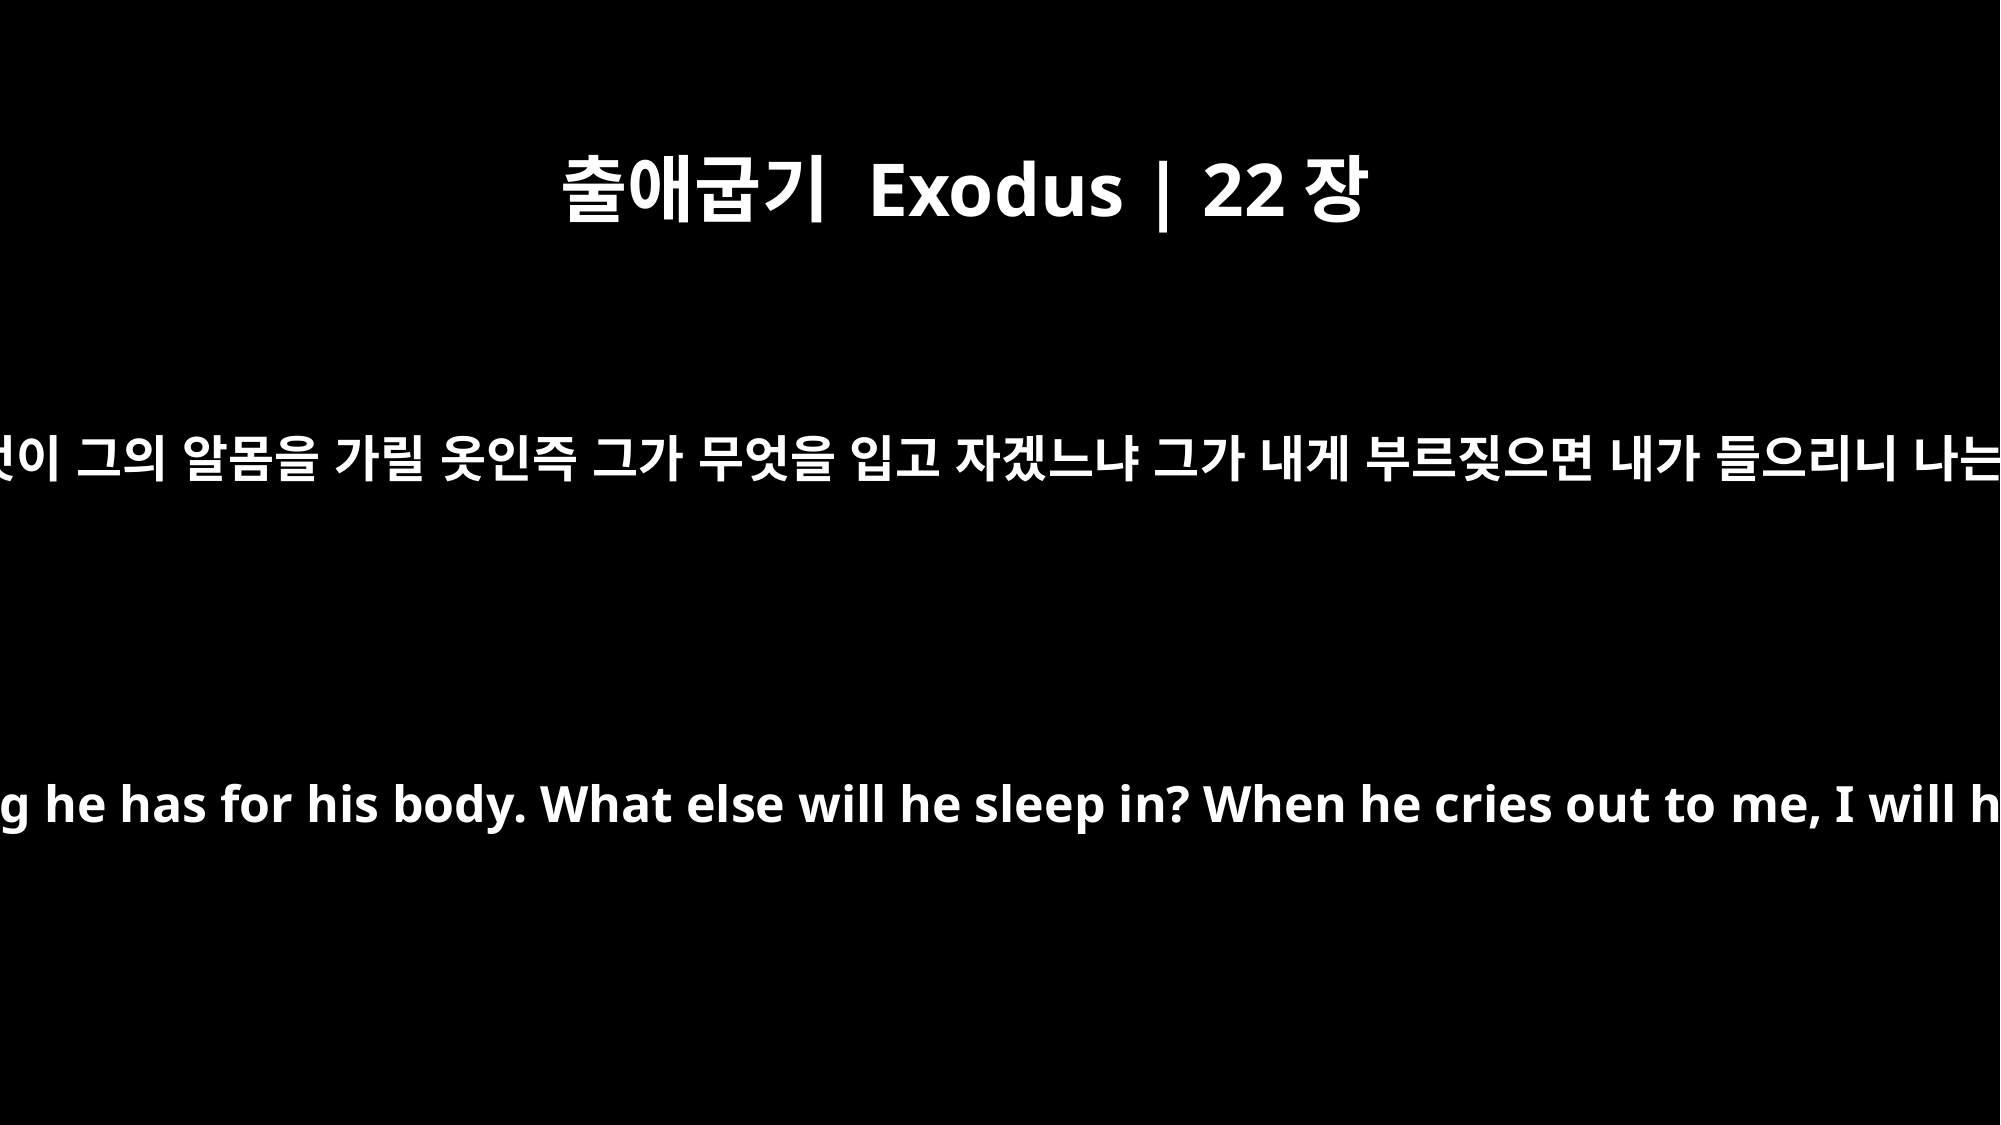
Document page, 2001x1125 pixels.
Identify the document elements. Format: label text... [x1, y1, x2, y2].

text_box 27 그것이 유일한 옷이라 그것이 그의 알몸을 가릴 옷인즉 그가 무엇을 입고 자겠느냐 그가 내게 부르짖으면 내가 들으리니 나는 자비로운 자임이니라 [0, 359, 2000, 495]
text_box because his cloak is the only covering he has for his body. What else will he sleep in? When he cries out to me, I will hear, for I am compassionate. [0, 764, 2000, 840]
text_box 출애굽기 Exodus | 22장 [545, 136, 1387, 239]
